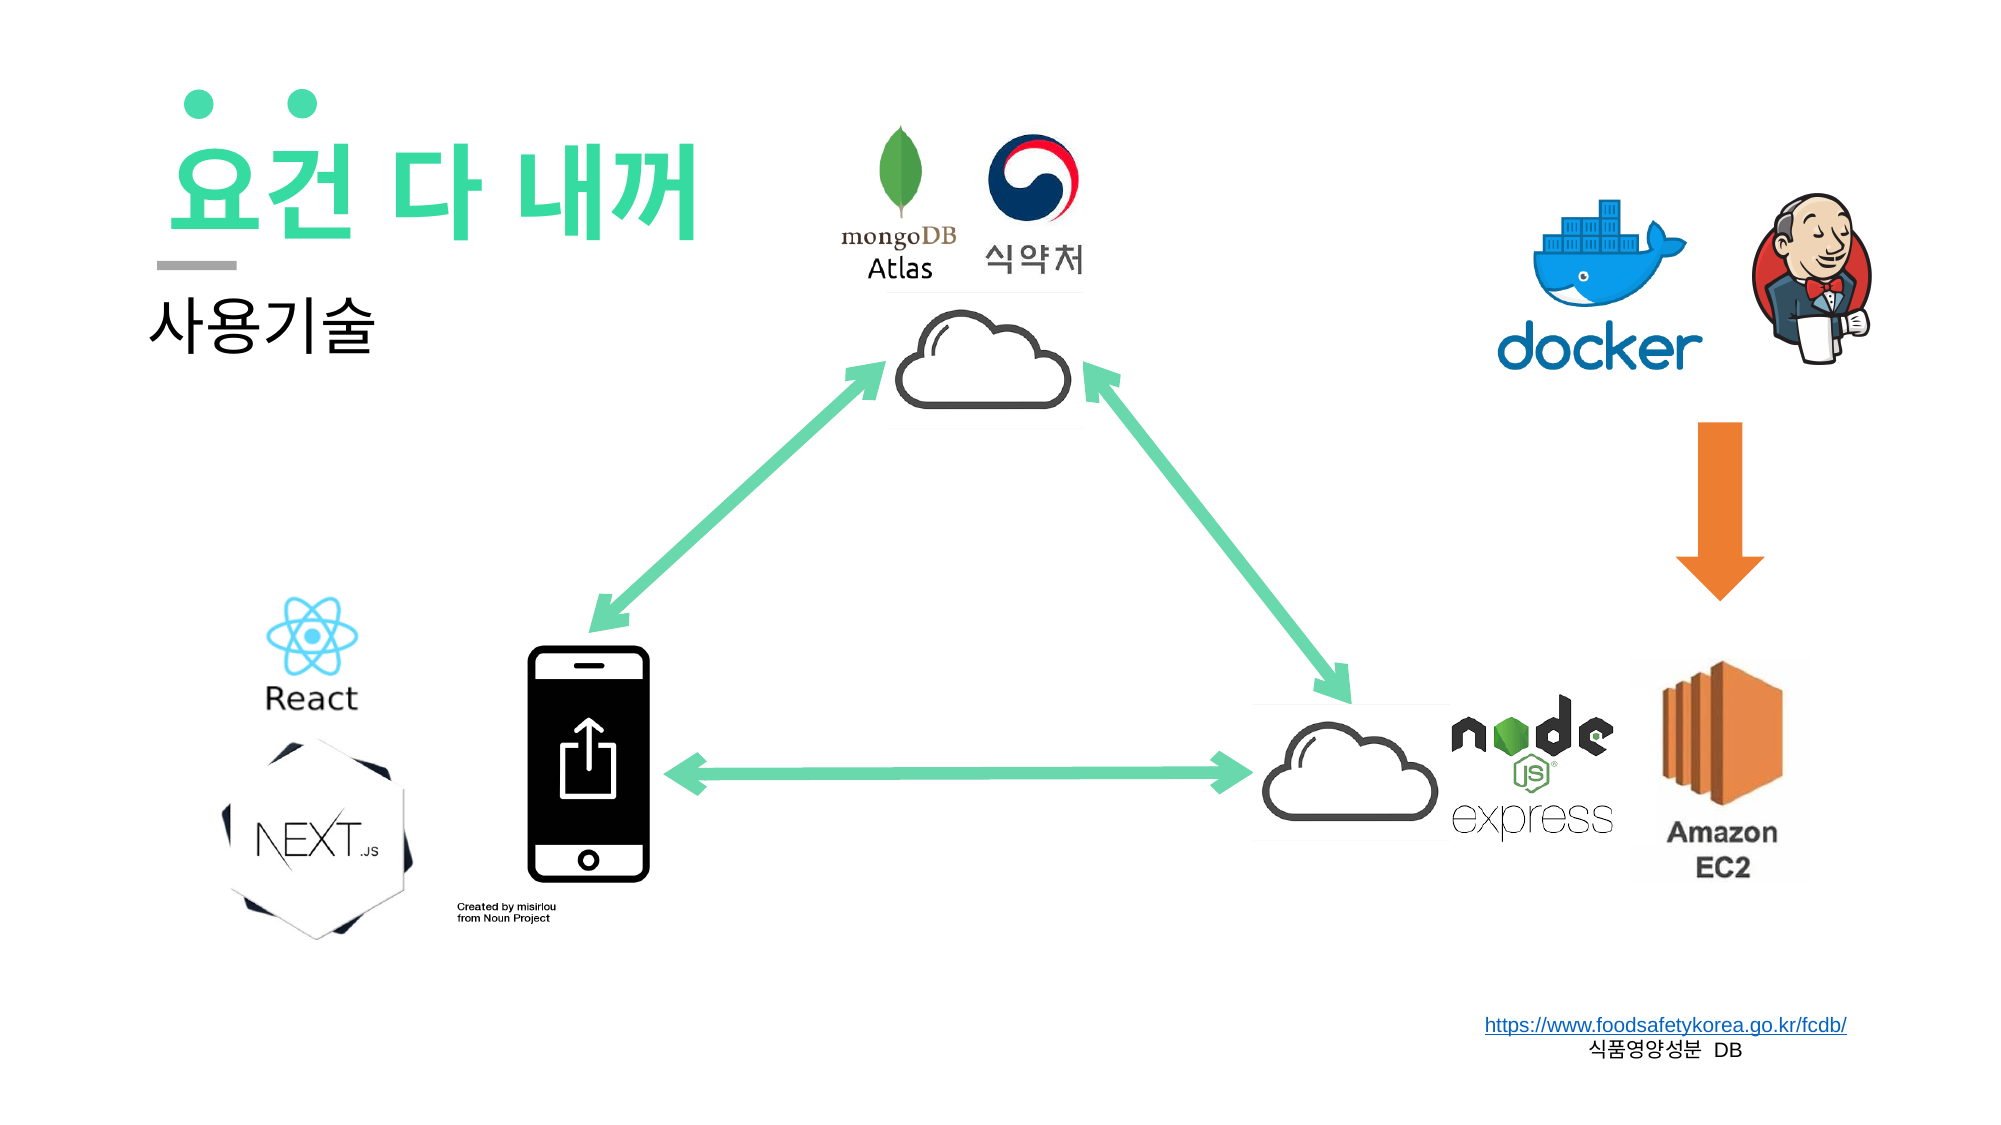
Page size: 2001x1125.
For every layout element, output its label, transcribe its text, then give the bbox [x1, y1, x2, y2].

text_box https://www.foodsafetykorea.go.kr/fcdb/ 식품영양성분 DB [1407, 1004, 1924, 1070]
text_box 사용기술 [133, 279, 409, 370]
picture [1479, 181, 1721, 388]
picture [134, 562, 742, 940]
picture [813, 125, 1112, 290]
picture [1752, 193, 1872, 365]
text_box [0, 88, 994, 261]
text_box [1045, 397, 1389, 668]
text_box [156, 261, 238, 271]
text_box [588, 360, 886, 633]
picture [1253, 658, 1812, 883]
text_box [1675, 422, 1765, 602]
picture [885, 292, 1083, 429]
